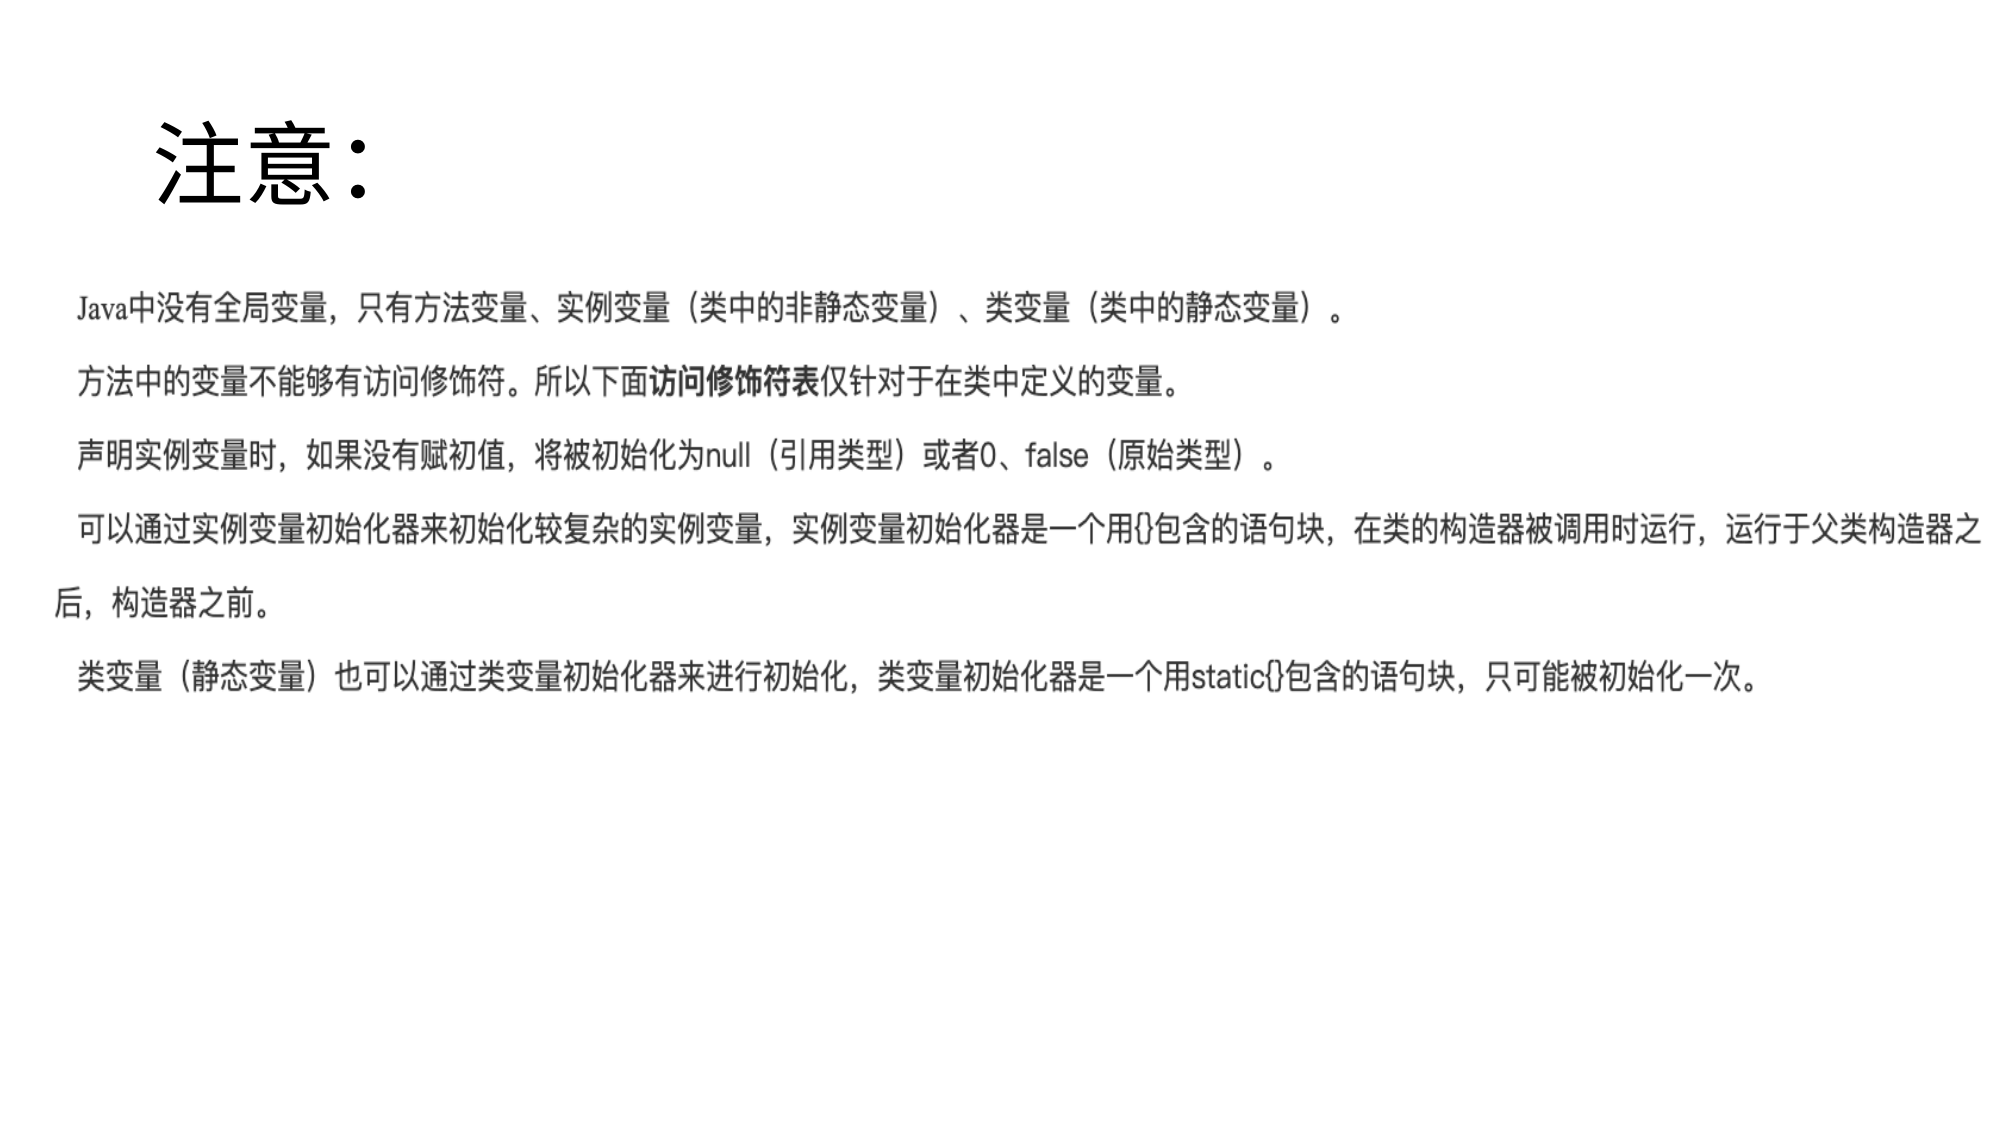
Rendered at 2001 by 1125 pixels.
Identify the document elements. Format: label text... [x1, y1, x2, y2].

title 注意： [137, 59, 1863, 277]
picture [27, 277, 1999, 748]
